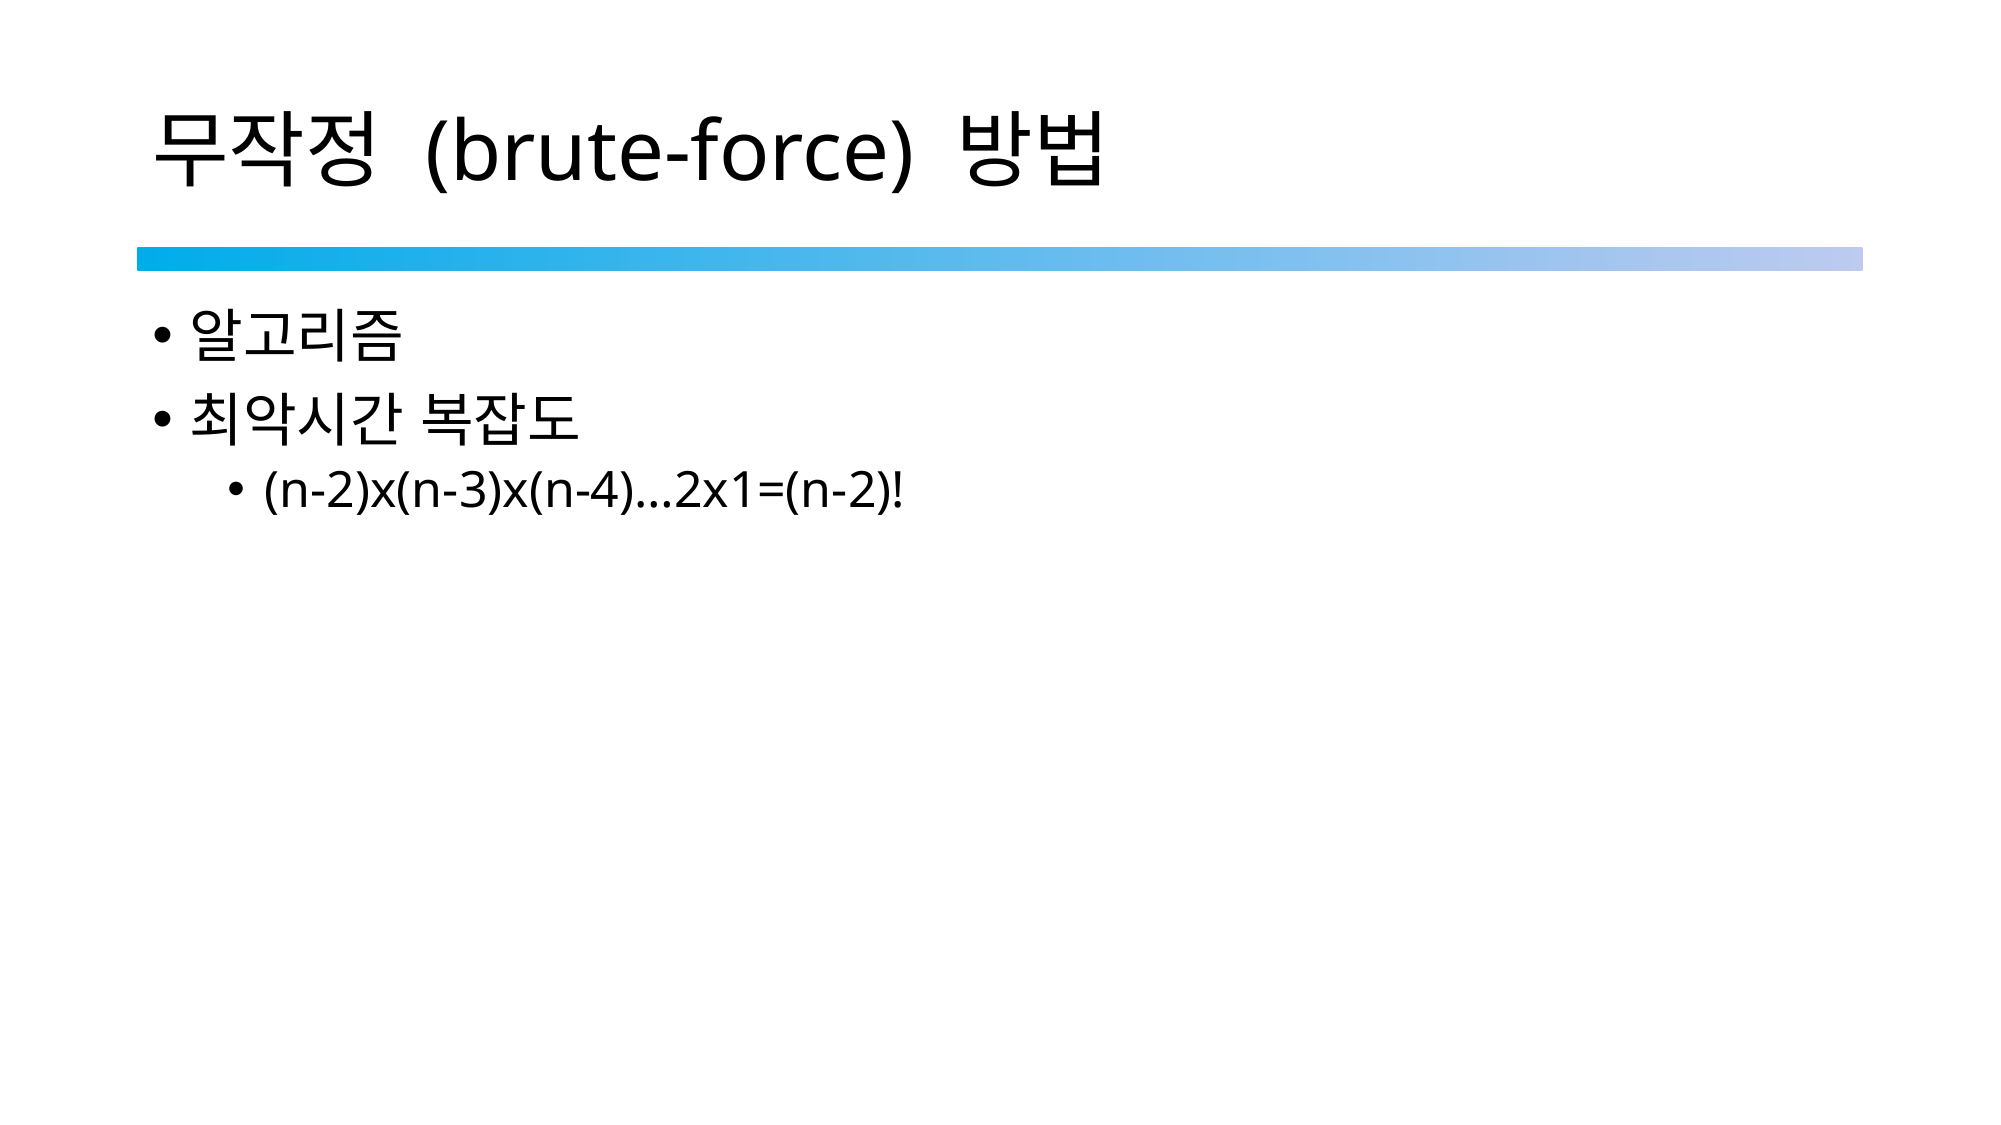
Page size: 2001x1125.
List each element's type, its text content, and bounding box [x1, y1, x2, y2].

title 무작정 (brute-force) 방법 [137, 59, 1863, 248]
list 알고리즘 최악시간 복잡도 (n-2)x(n-3)x(n-4)…2x1=(n-2)! [137, 299, 1863, 1014]
